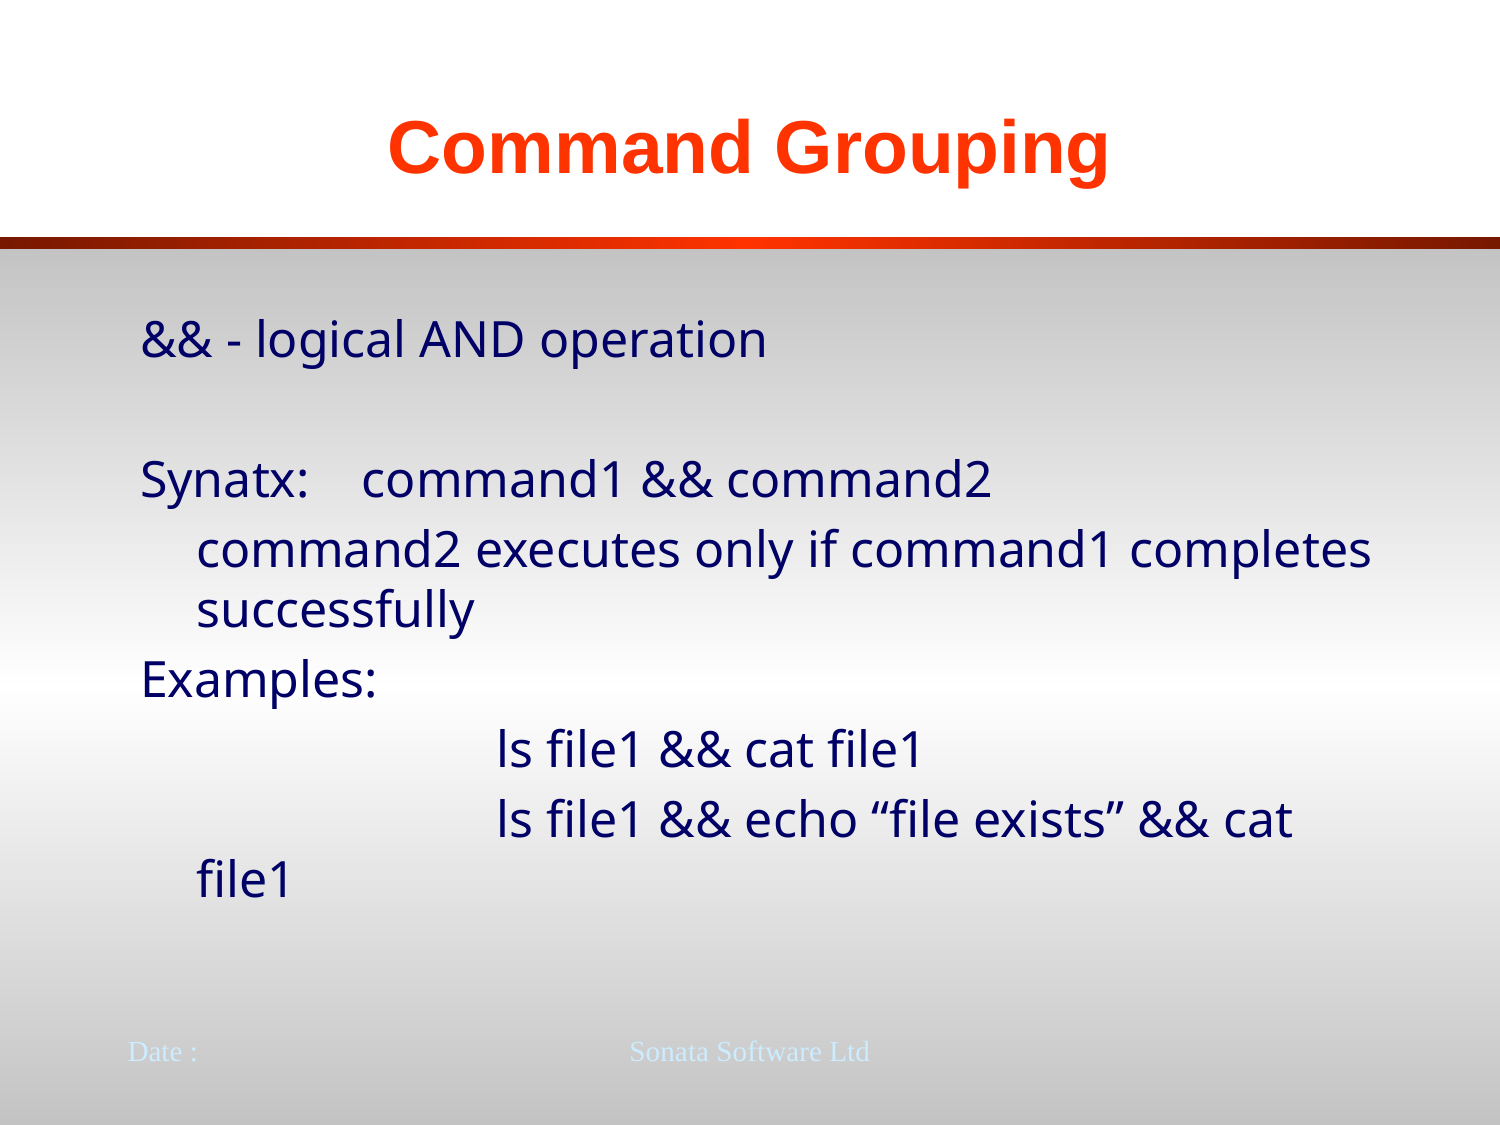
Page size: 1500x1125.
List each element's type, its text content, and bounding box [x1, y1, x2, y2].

title Command Grouping [112, 50, 1388, 238]
slide_number Date : [112, 1025, 425, 1100]
list && - logical AND operation Synatx: command1 && command2 command2 executes only if command1 completes successfully Examples: ls file1 && cat file1 ls file1 && echo “file exists” && cat file1 [125, 299, 1400, 925]
footer Sonata Software Ltd [512, 1025, 988, 1100]
